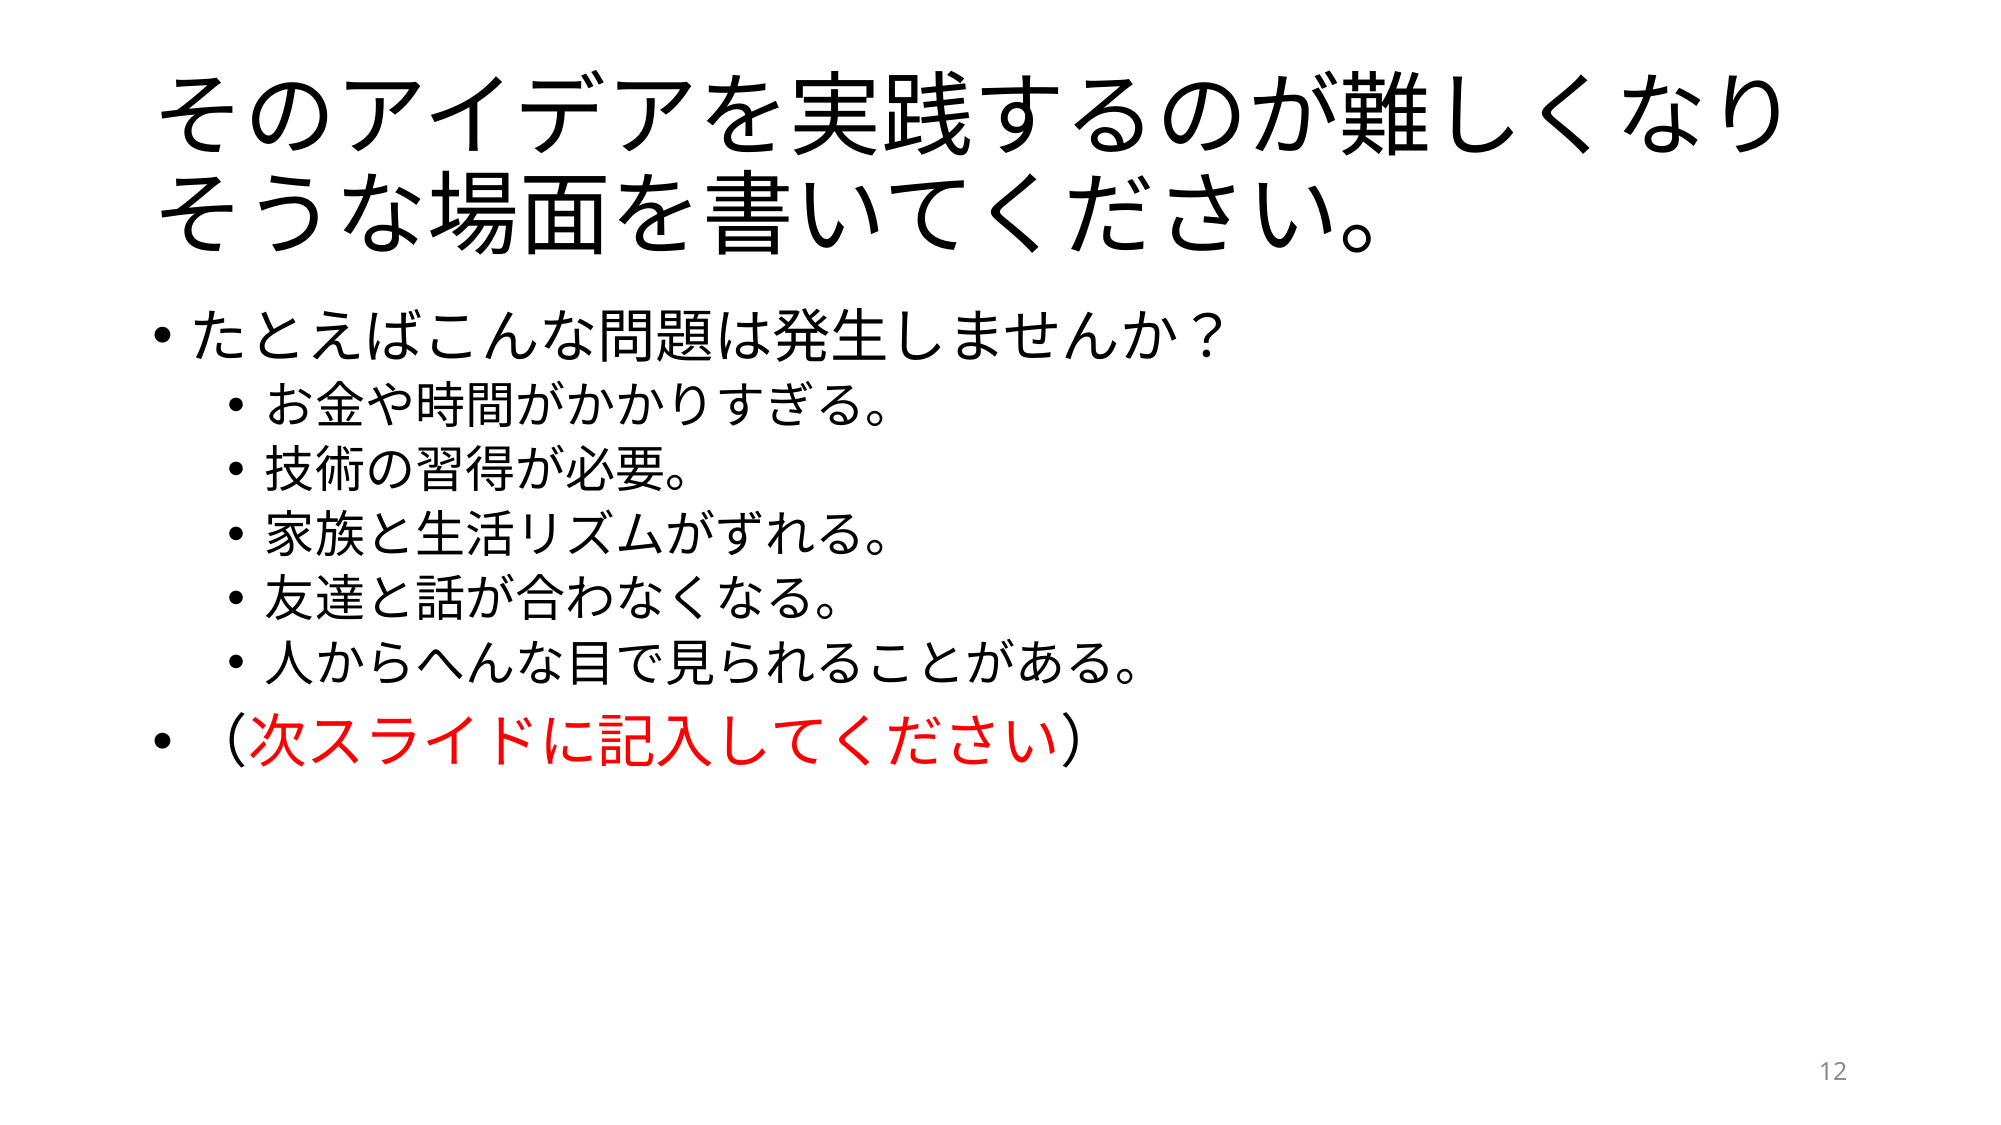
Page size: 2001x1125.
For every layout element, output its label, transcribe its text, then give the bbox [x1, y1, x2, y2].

slide_number 12 [1412, 1042, 1863, 1103]
list たとえばこんな問題は発生しませんか？ お金や時間がかかりすぎる。 技術の習得が必要。 家族と生活リズムがずれる。 友達と話が合わなくなる。 人からへんな目で見られることがある。 （次スライドに記入してください） [137, 299, 1863, 1014]
title そのアイデアを実践するのが難しくなりそうな場面を書いてください。 [137, 59, 1863, 278]
